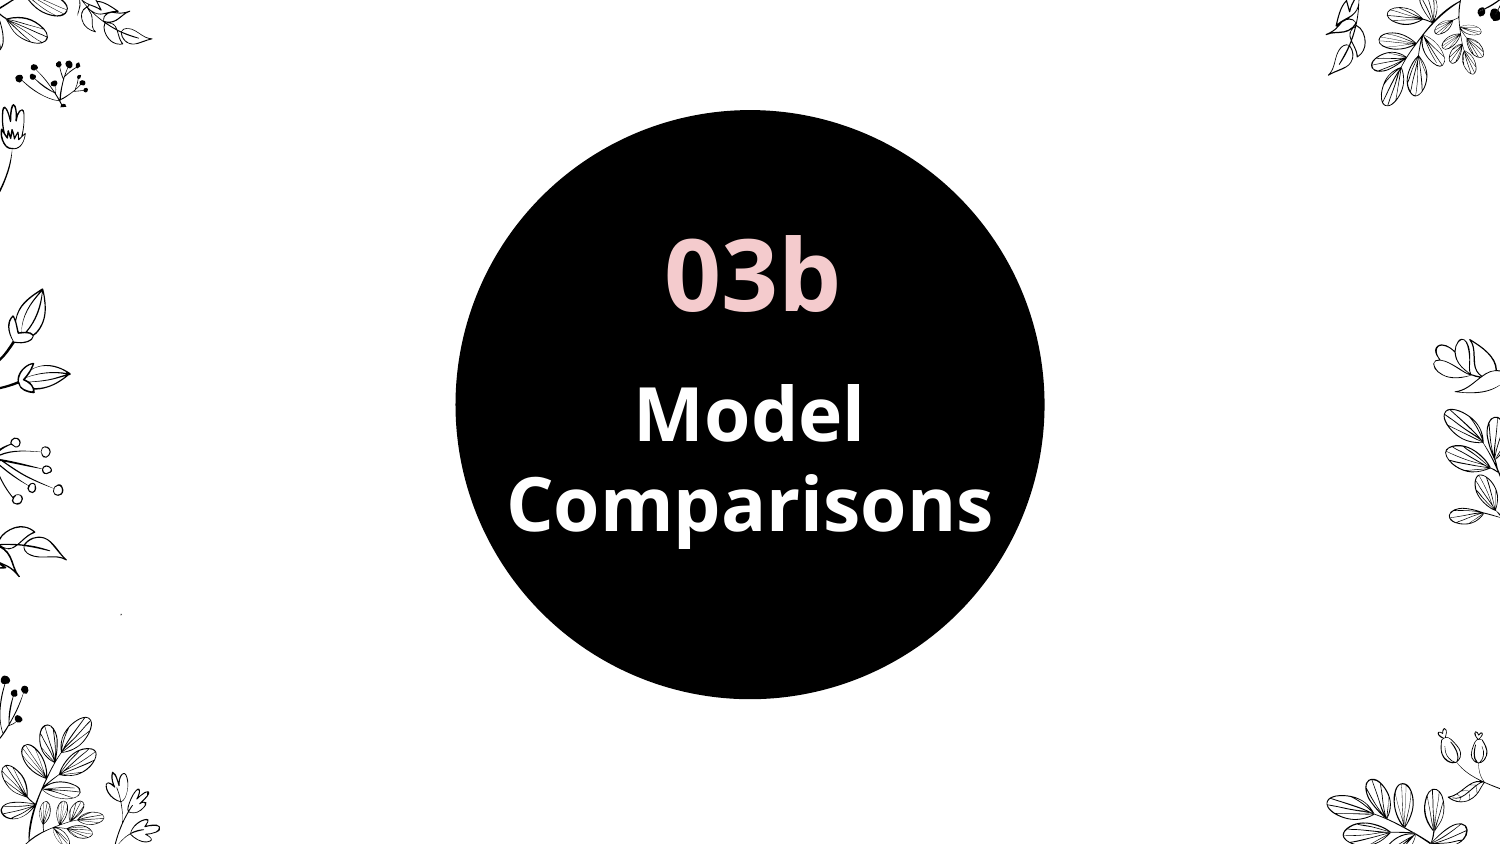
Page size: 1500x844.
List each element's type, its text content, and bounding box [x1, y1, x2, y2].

title 03b [628, 217, 878, 326]
title Model Comparisons [441, 386, 1059, 526]
